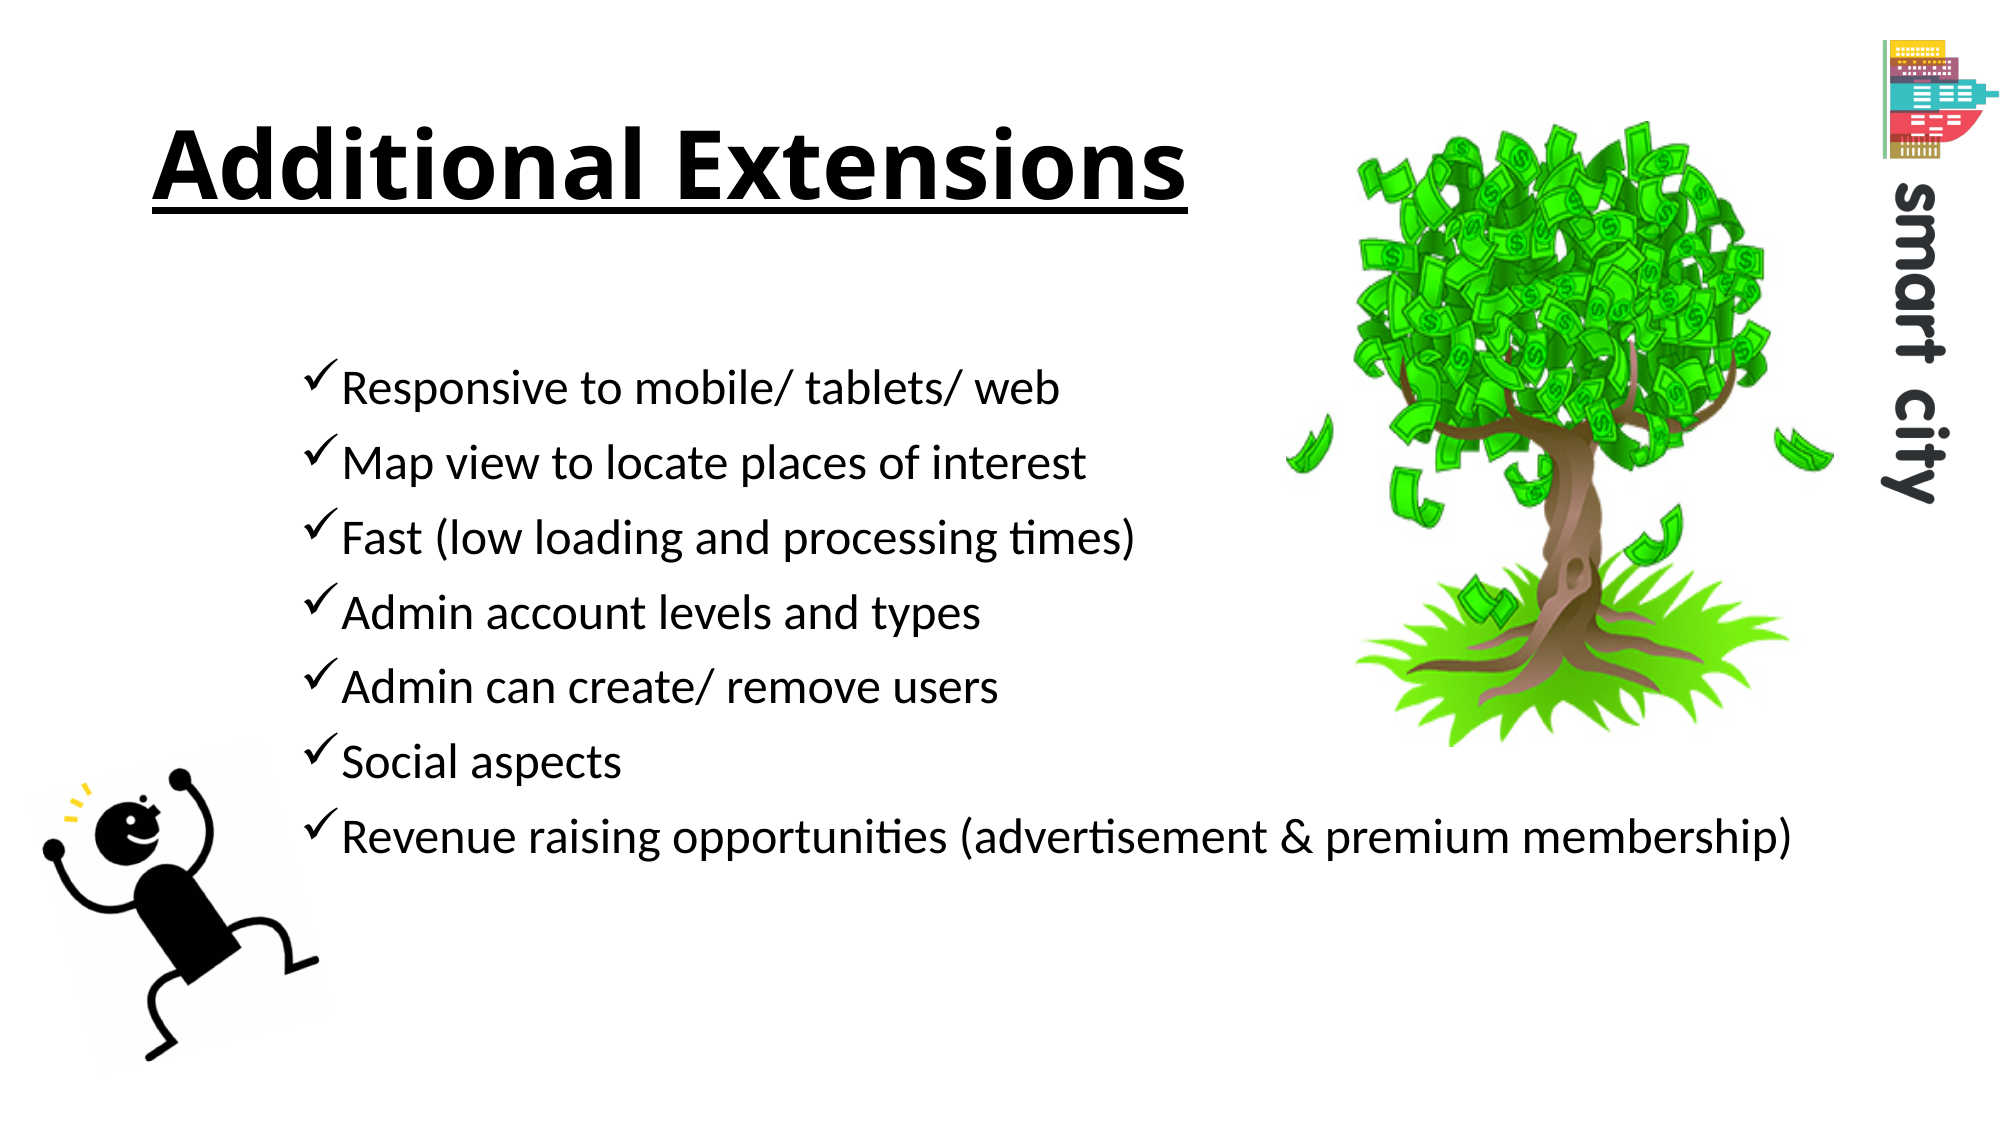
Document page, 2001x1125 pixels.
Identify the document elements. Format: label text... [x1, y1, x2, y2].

picture [29, 737, 332, 1073]
picture [1286, 121, 1834, 747]
list Responsive to mobile/ tablets/ web Map view to locate places of interest Fast (low loading and processing times) Admin account levels and types Admin can create/ remove users Social aspects Revenue raising opportunities (advertisement & premium membership) [284, 353, 1831, 920]
picture [1879, 33, 2000, 519]
title Additional Extensions [137, 59, 1206, 278]
